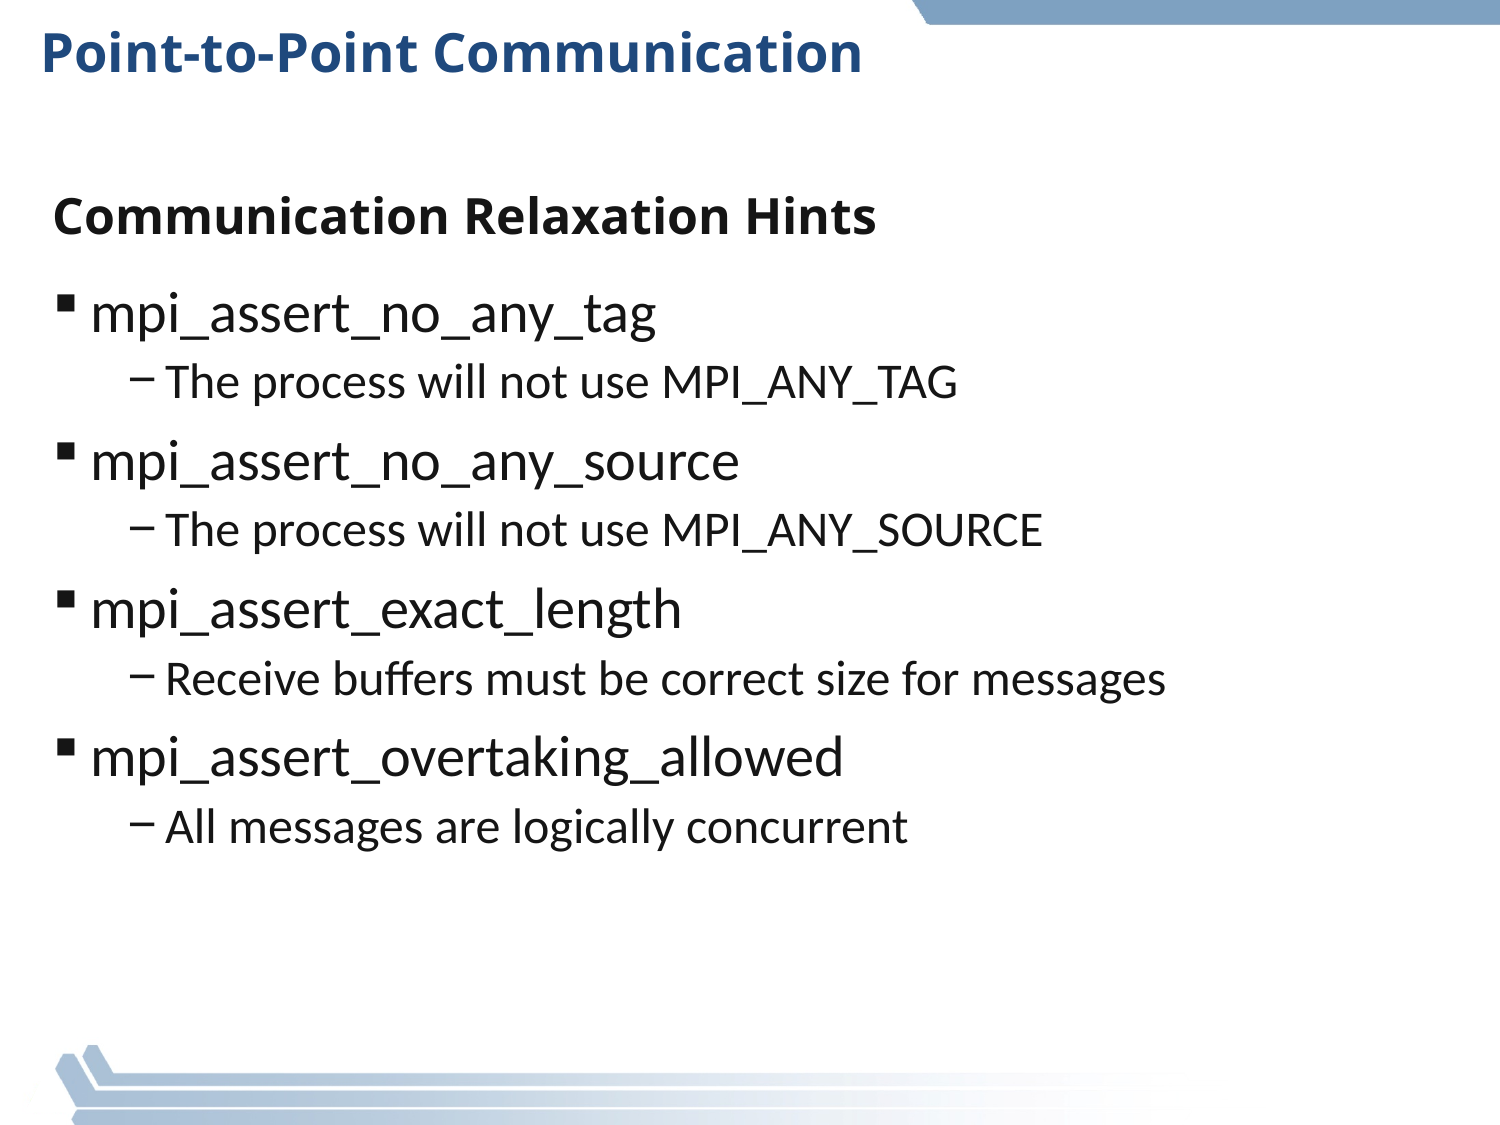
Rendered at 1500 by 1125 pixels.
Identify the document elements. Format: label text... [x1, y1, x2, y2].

list Communication Relaxation Hints [37, 165, 1332, 242]
text_box mpi_assert_no_any_tag The process will not use MPI_ANY_TAG mpi_assert_no_any_source The process will not use MPI_ANY_SOURCE mpi_assert_exact_length Receive buffers must be correct size for messages mpi_assert_overtaking_allowed All messages are logically concurrent [37, 275, 1388, 880]
title Point-to-Point Communication [25, 10, 1320, 126]
picture [0, 0, 1500, 26]
picture [0, 1037, 1500, 1125]
